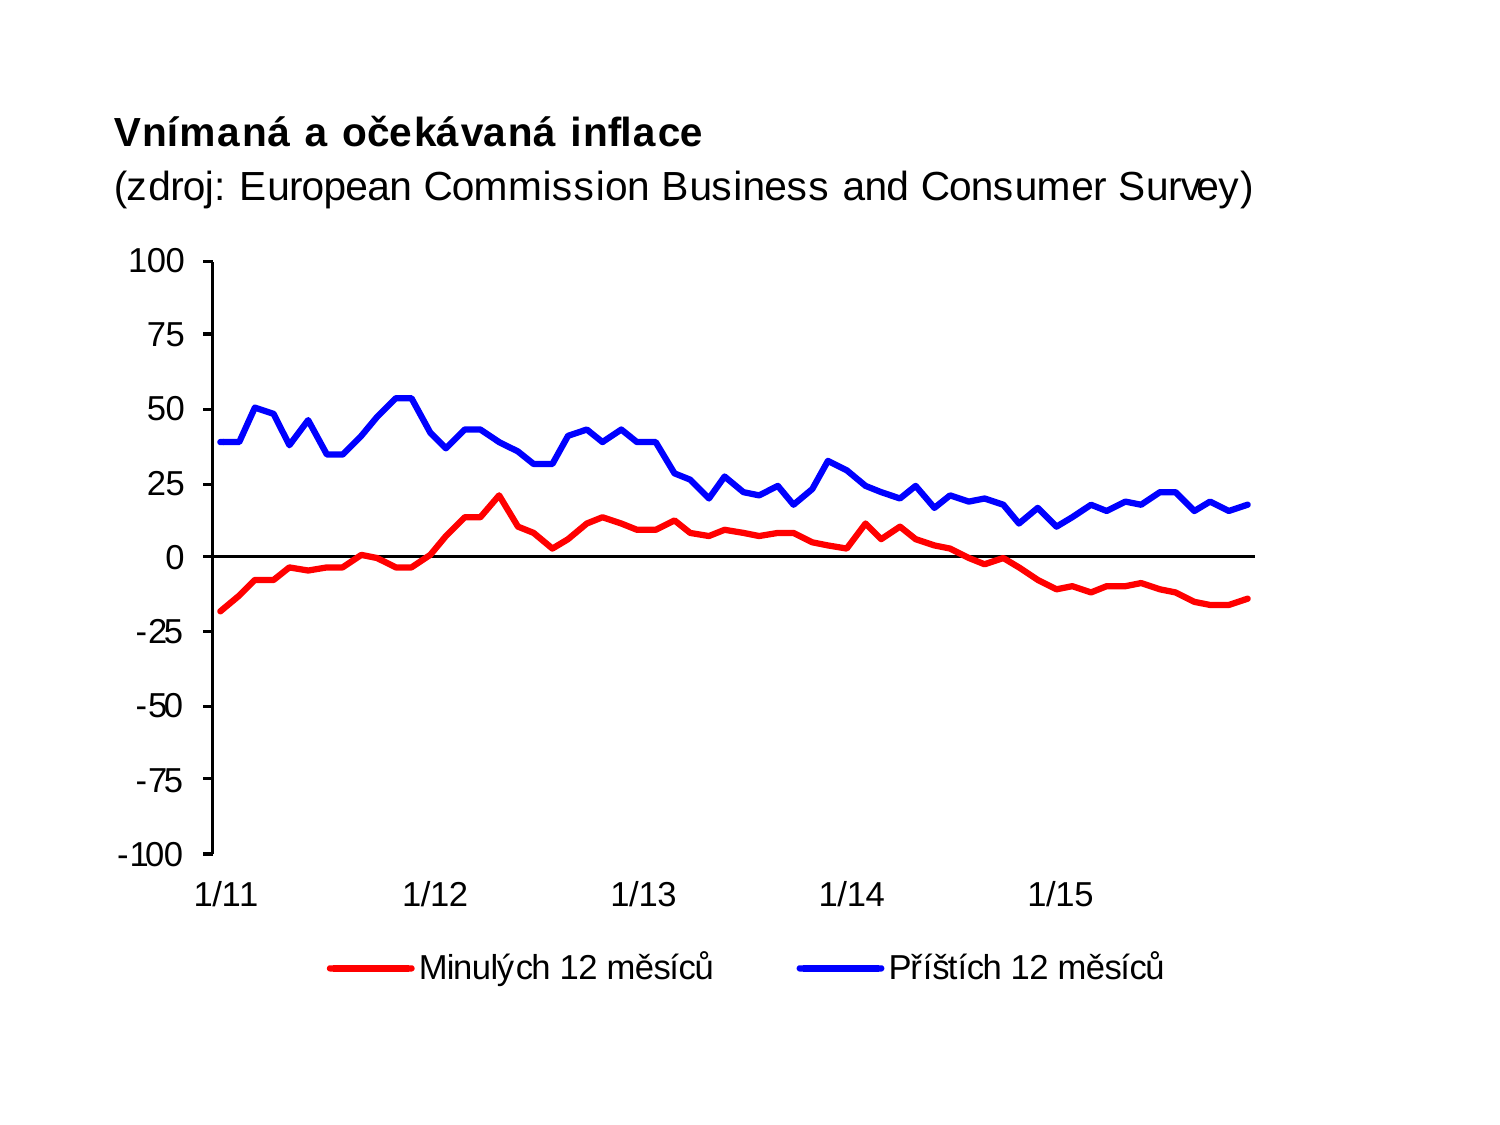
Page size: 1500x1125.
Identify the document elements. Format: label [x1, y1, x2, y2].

picture [104, 106, 1311, 1016]
